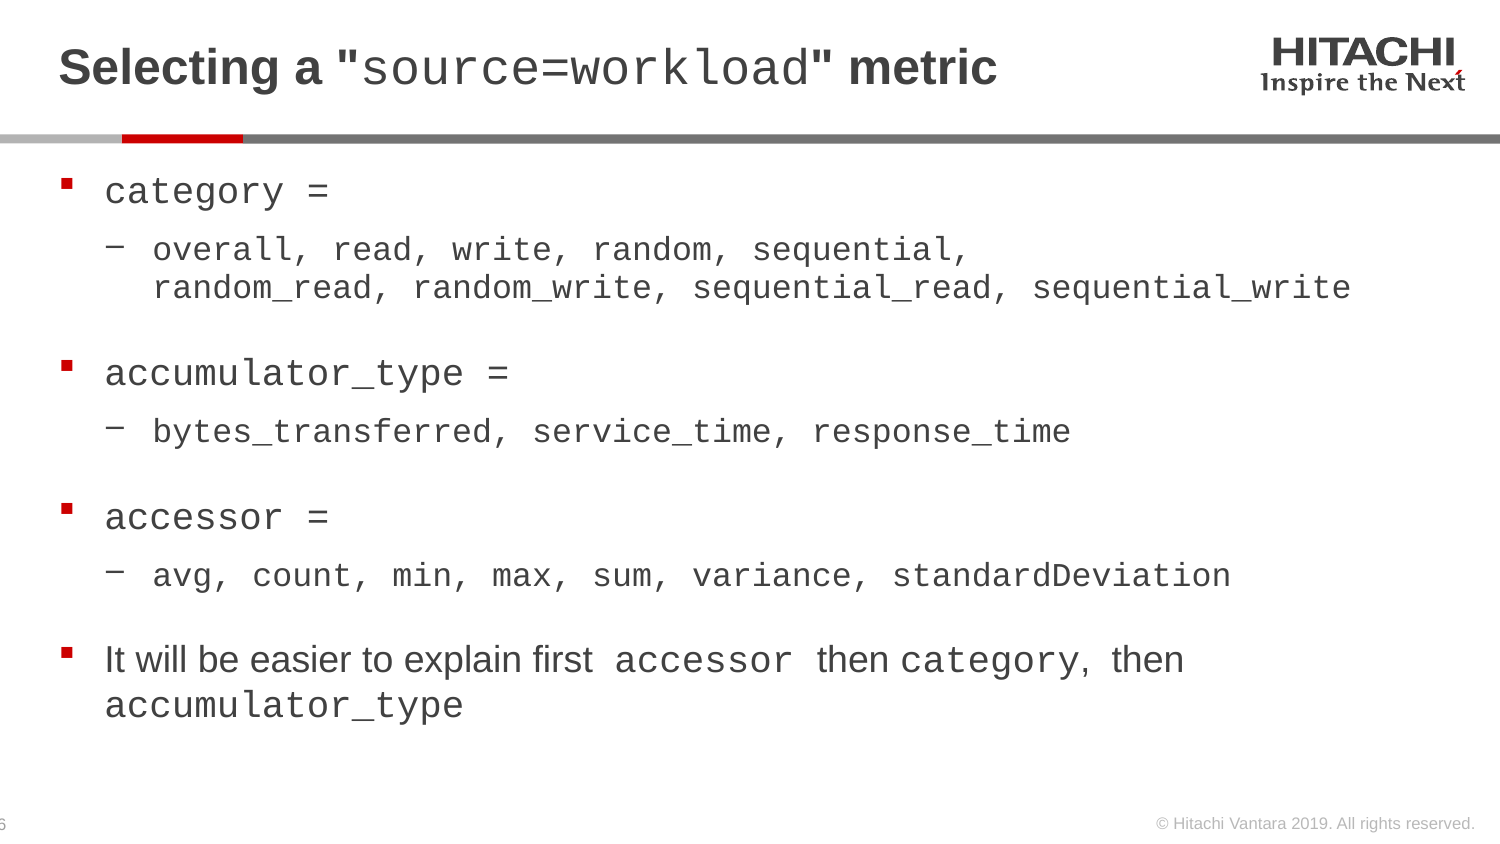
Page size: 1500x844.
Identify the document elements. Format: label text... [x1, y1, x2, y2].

list category = overall, read, write, random, sequential, random_read, random_write, sequential_read, sequential_write accumulator_type = bytes_transferred, service_time, response_time accessor = avg, count, min, max, sum, variance, standardDeviation It will be easier to explain first accessor then category, then accumulator_type [43, 158, 1452, 484]
title Selecting a "source=workload" metric [43, 8, 1200, 129]
